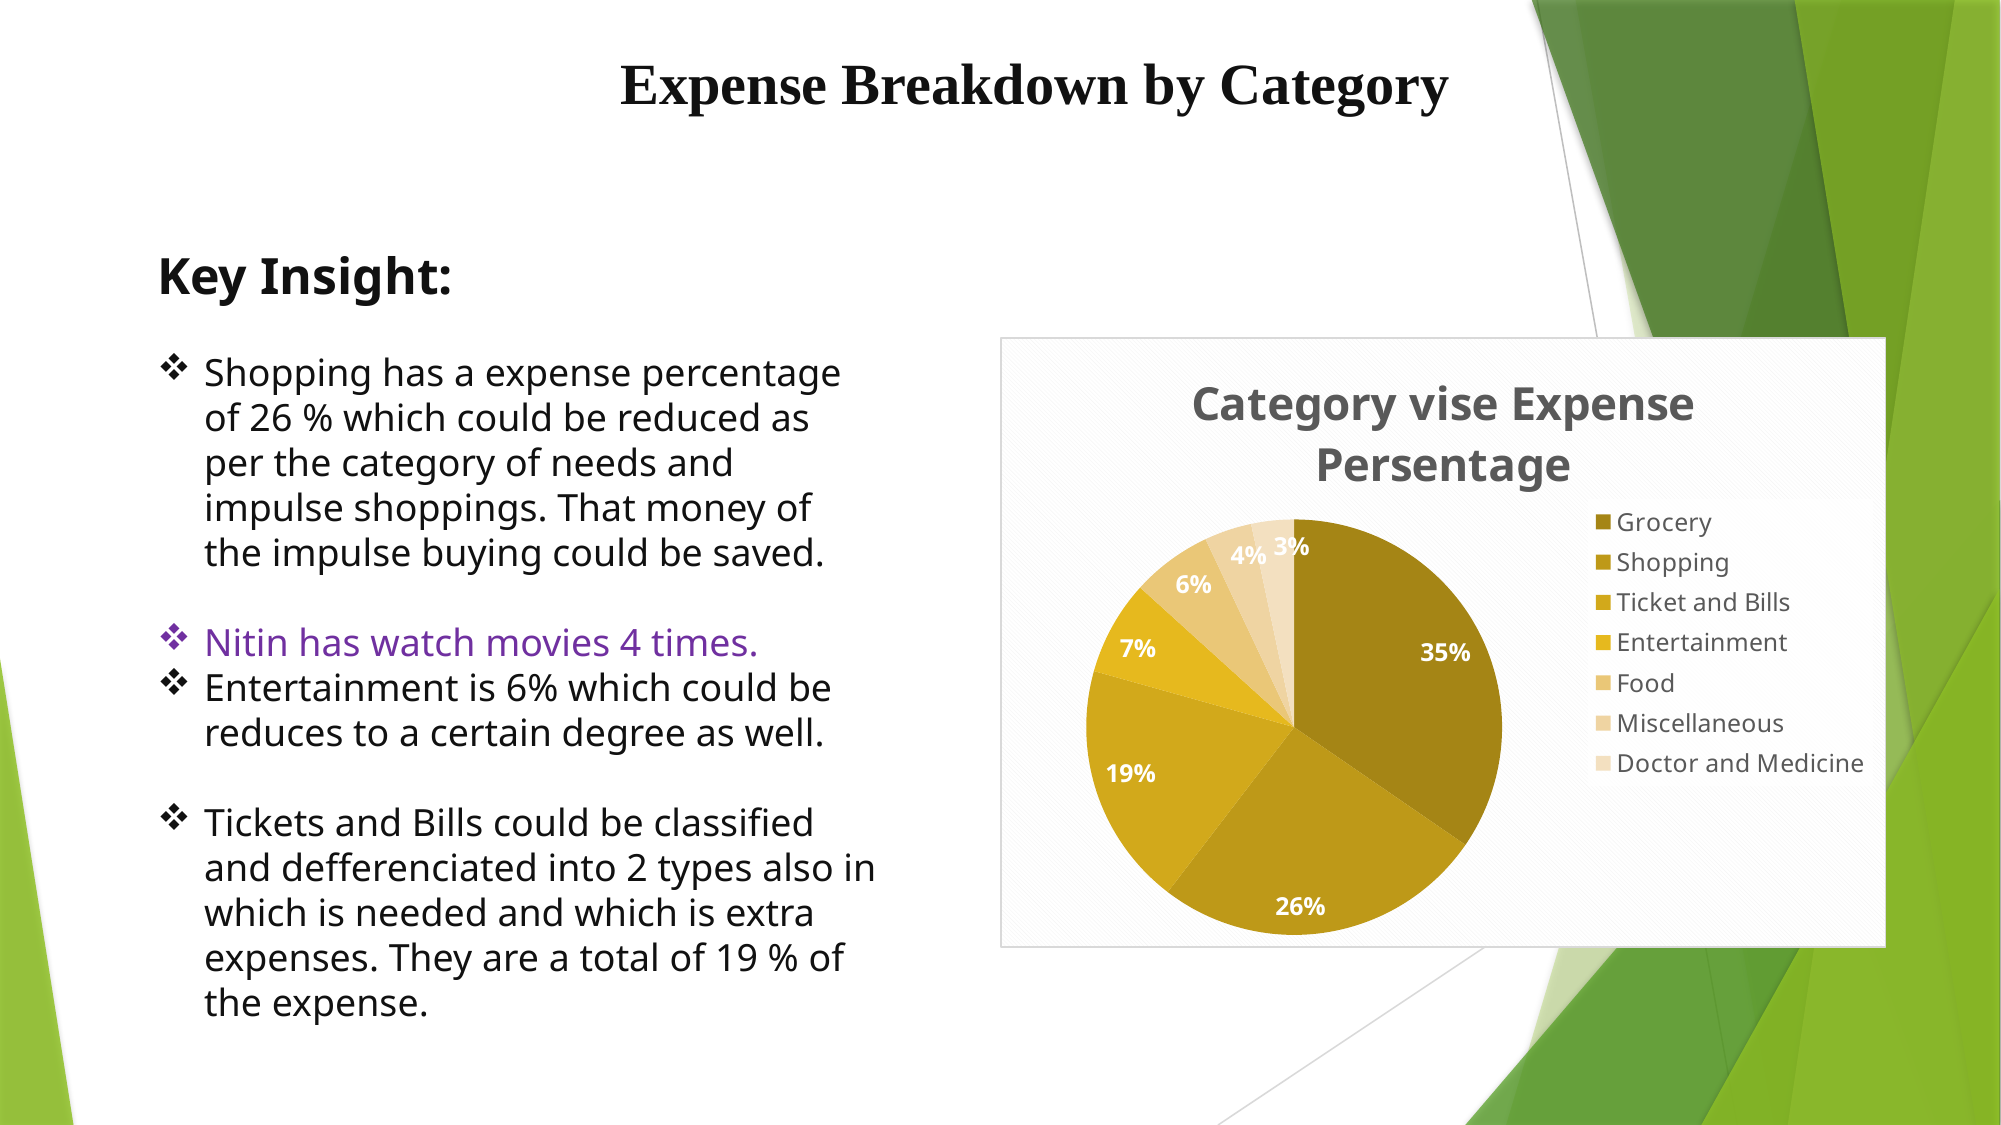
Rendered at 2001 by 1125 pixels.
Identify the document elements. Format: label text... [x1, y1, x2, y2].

chart [999, 336, 1887, 949]
text_box Key Insight: Shopping has a expense percentage of 26 % which could be reduced as per the category of needs and impulse shoppings. That money of the impulse buying could be saved. Nitin has watch movies 4 times. Entertainment is 6% which could be reduces to a certain degree as well. Tickets and Bills could be classified and defferenciated into 2 types also in which is needed and which is extra expenses. They are a total of 19 % of the expense. [142, 236, 893, 1077]
text_box Expense Breakdown by Category [604, 39, 1467, 194]
